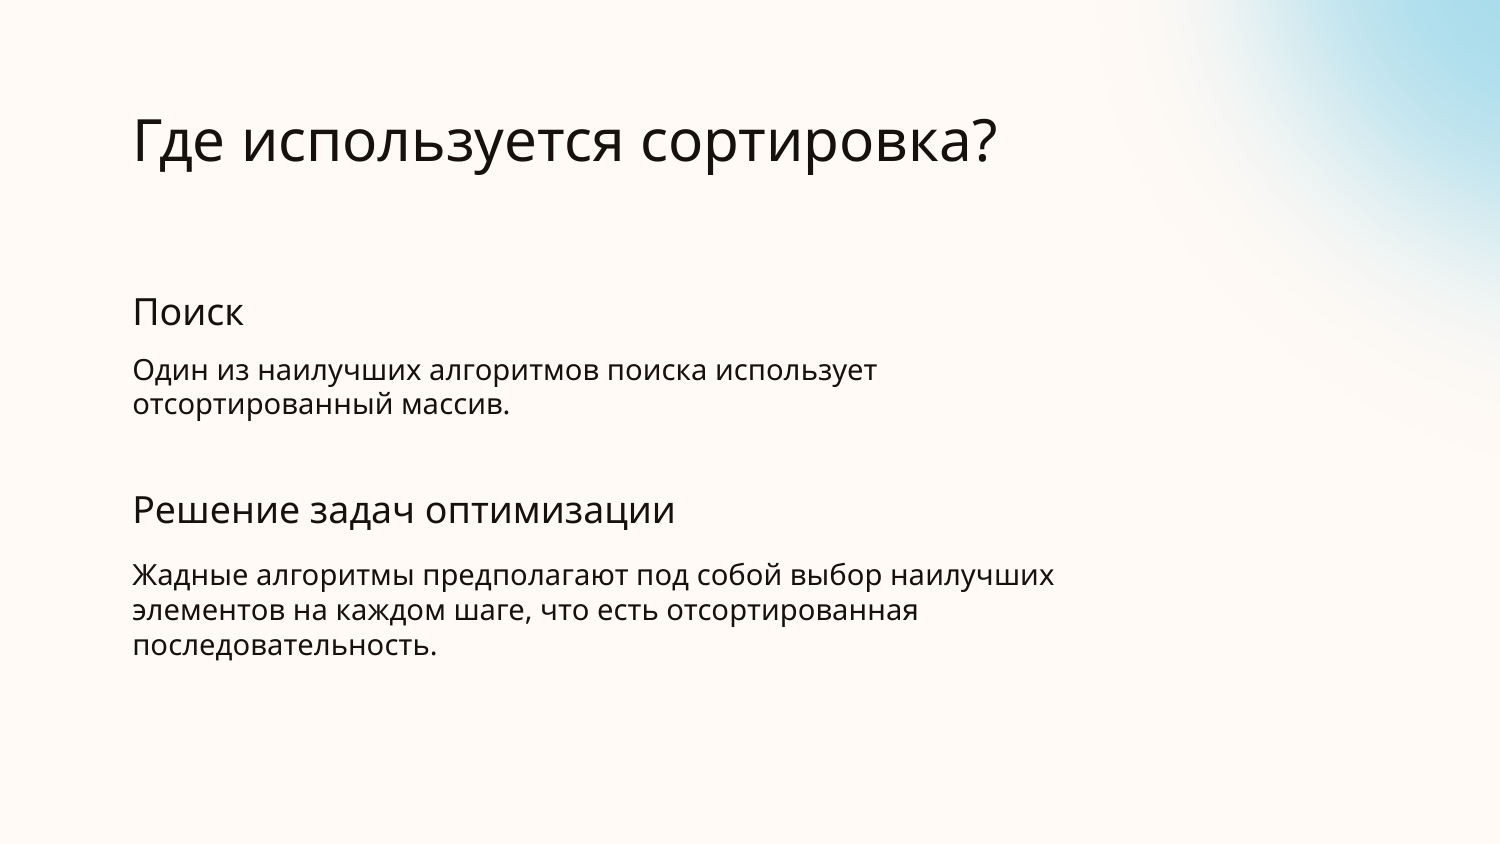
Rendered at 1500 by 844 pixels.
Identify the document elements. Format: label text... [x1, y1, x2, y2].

title Где используется сортировка? [117, 87, 1383, 178]
subtitle Один из наилучших алгоритмов поиска использует отсортированный массив. [117, 349, 1091, 454]
subtitle Решение задач оптимизации [117, 471, 1091, 546]
subtitle Жадные алгоритмы предполагают под собой выбор наилучших элементов на каждом шаге, что есть отсортированная последовательность. [117, 546, 1091, 660]
subtitle Поиск [117, 273, 1091, 349]
picture [749, 0, 1500, 756]
